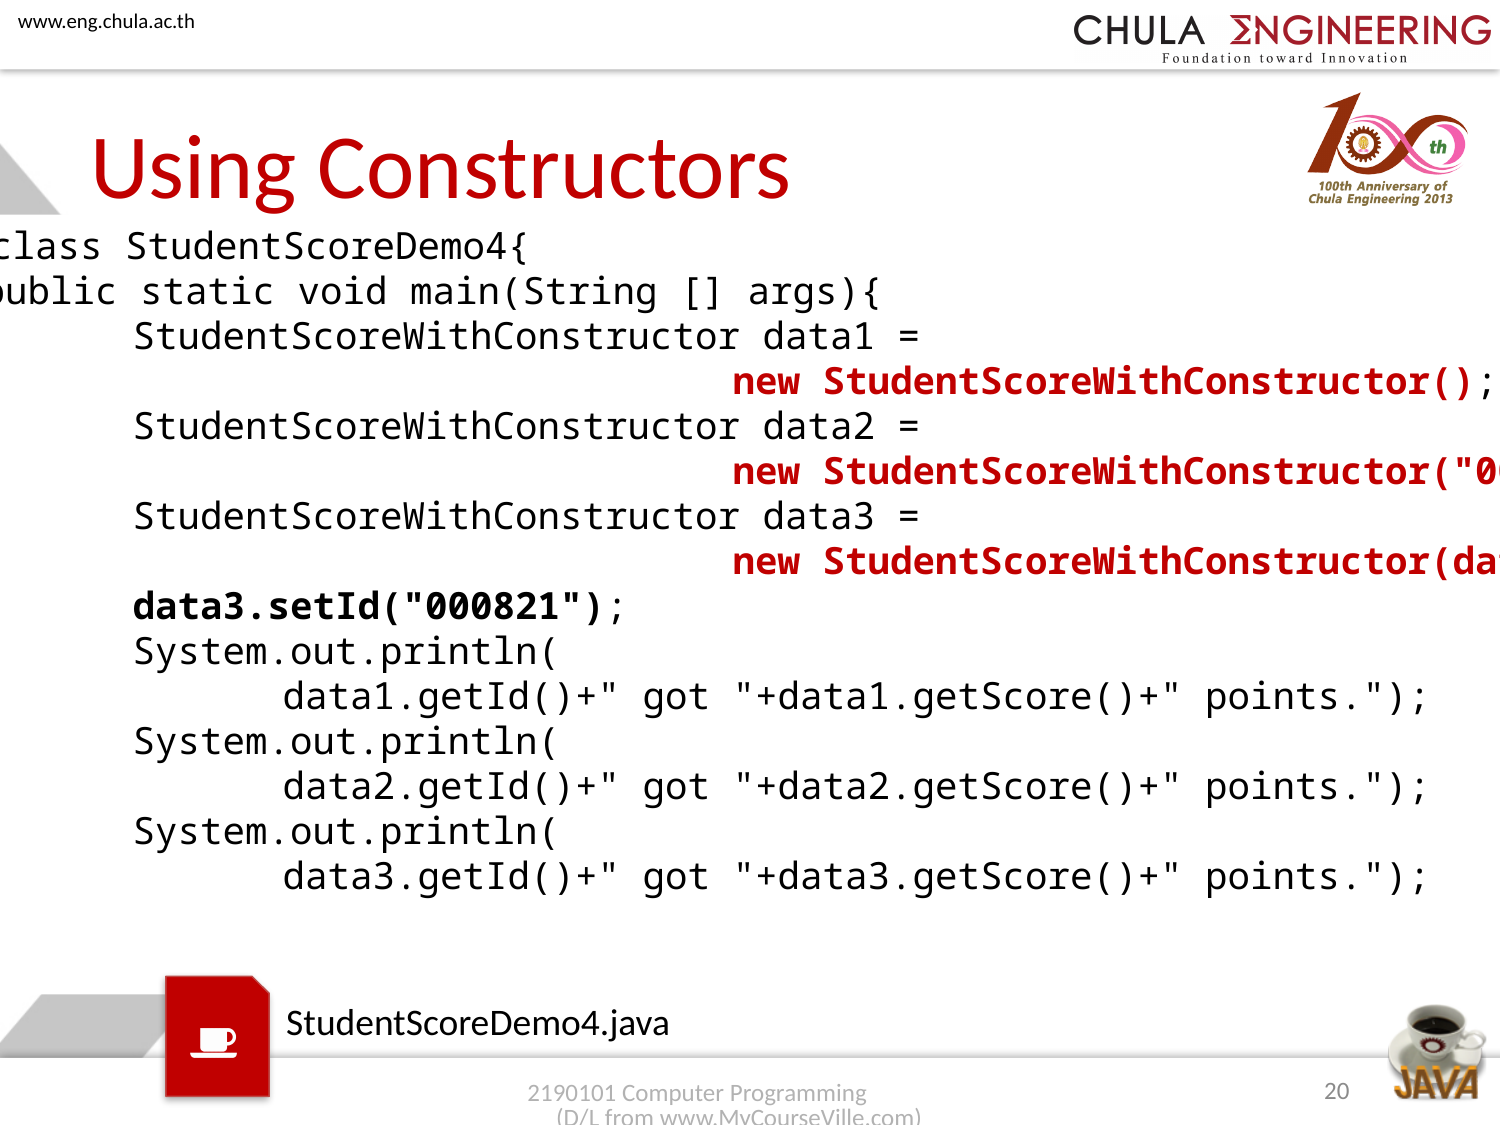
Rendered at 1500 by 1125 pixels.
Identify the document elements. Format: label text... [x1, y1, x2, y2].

picture [0, 70, 1500, 214]
picture [1074, 15, 1491, 63]
picture [0, 995, 165, 1057]
picture [270, 995, 1500, 1105]
text_box public class StudentScoreDemo4{ public static void main(String [] args){ StudentScoreWithConstructor data1 = new StudentScoreWithConstructor(); StudentScoreWithConstructor data2 = new StudentScoreWithConstructor("000121",10); StudentScoreWithConstructor data3 = new StudentScoreWithConstructor(data2); data3.setId("000821"); System.out.println( data1.getId()+" got "+data1.getScore()+" points."); System.out.println( data2.getId()+" got "+data2.getScore()+" points."); System.out.println( data3.getId()+" got "+data3.getScore()+" points."); } } [0, 214, 1500, 995]
text_box StudentScoreDemo4.java [273, 990, 686, 1051]
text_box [165, 976, 270, 1097]
footer 2190101 Computer Programming (D/L from www.MyCourseVille.com) [512, 1061, 988, 1122]
slide_number 20 [1074, 1059, 1365, 1120]
title Using Constructors [75, 91, 1246, 233]
